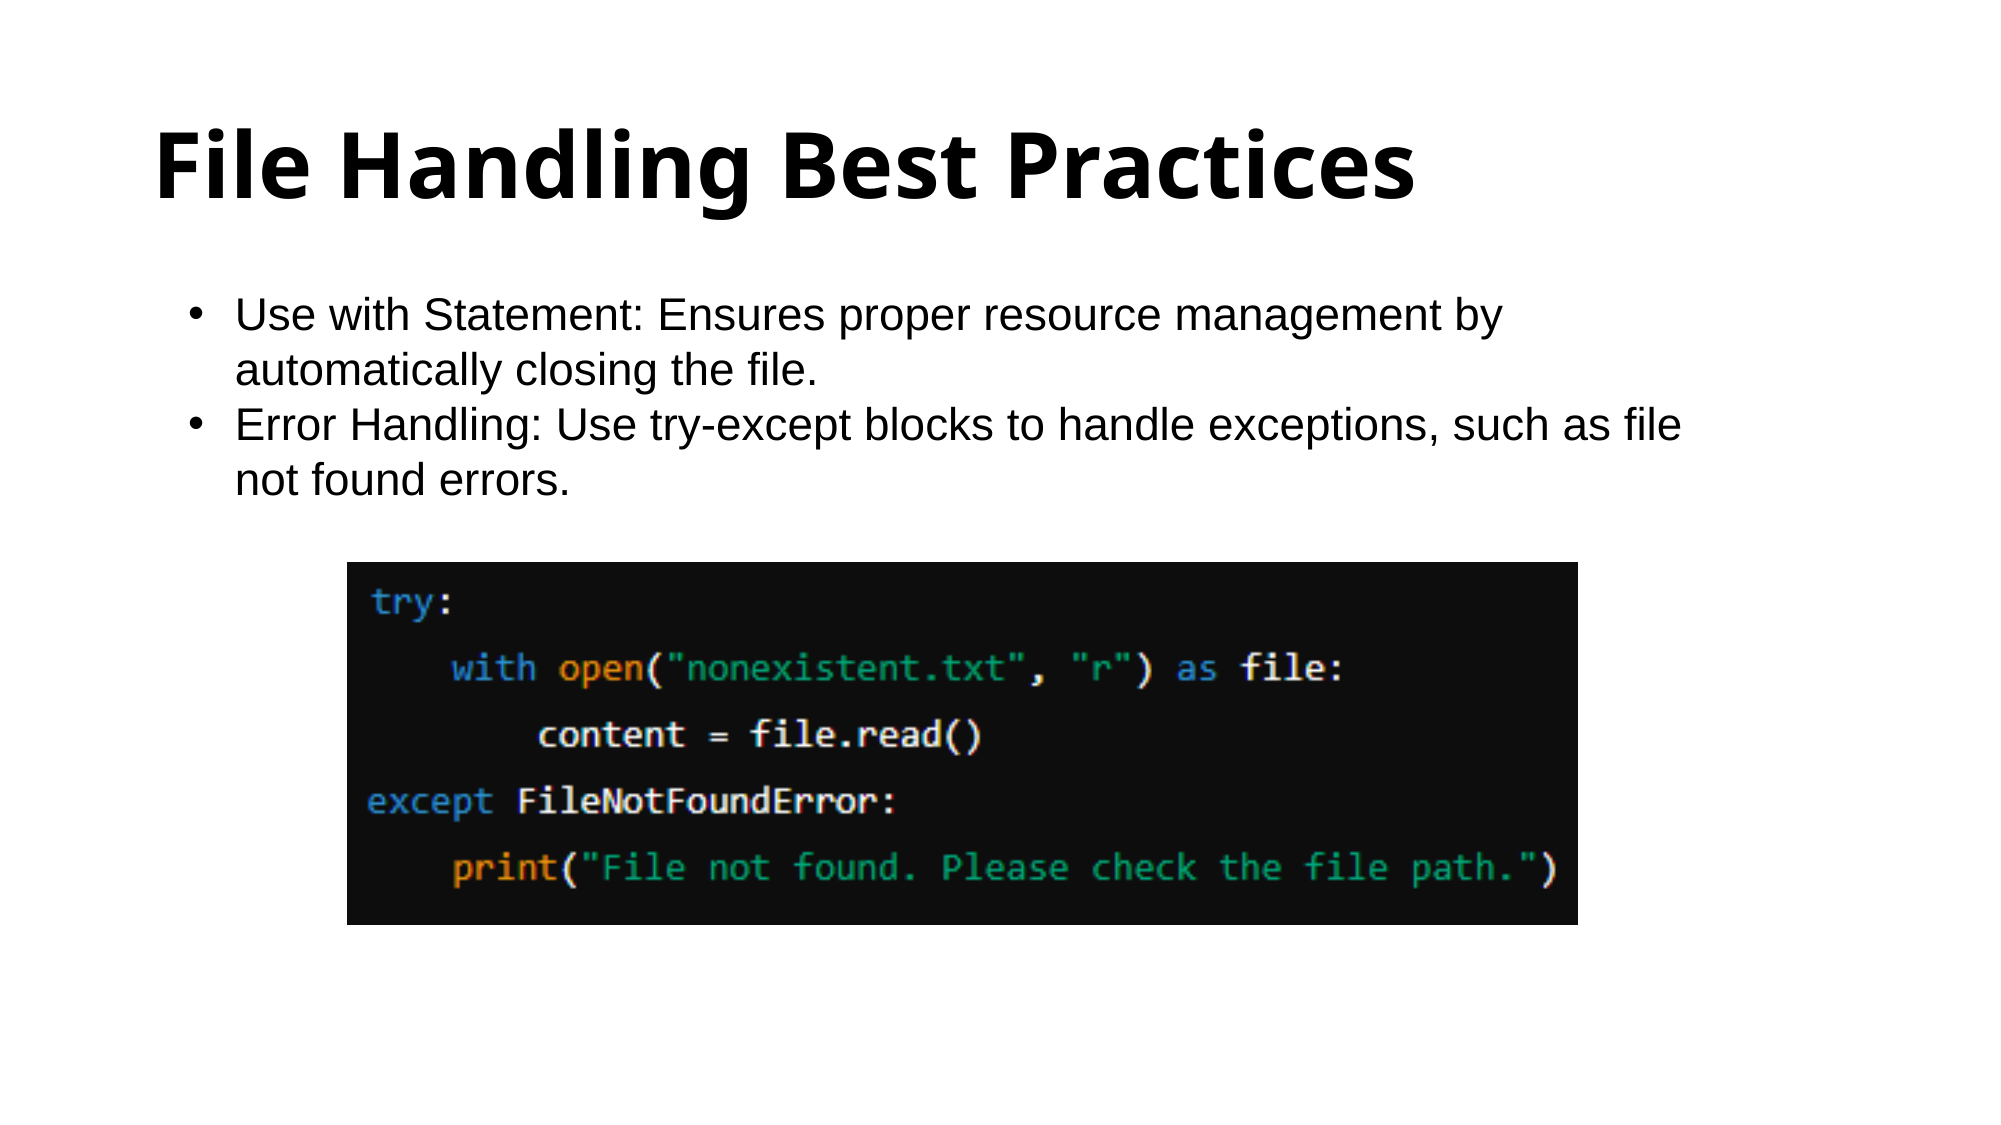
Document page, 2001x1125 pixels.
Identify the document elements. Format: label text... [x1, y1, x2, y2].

text_box Use with Statement: Ensures proper resource management by automatically closing the file. Error Handling: Use try-except blocks to handle exceptions, such as file not found errors. [173, 277, 1752, 513]
title File Handling Best Practices [137, 59, 1863, 278]
picture [347, 562, 1578, 925]
